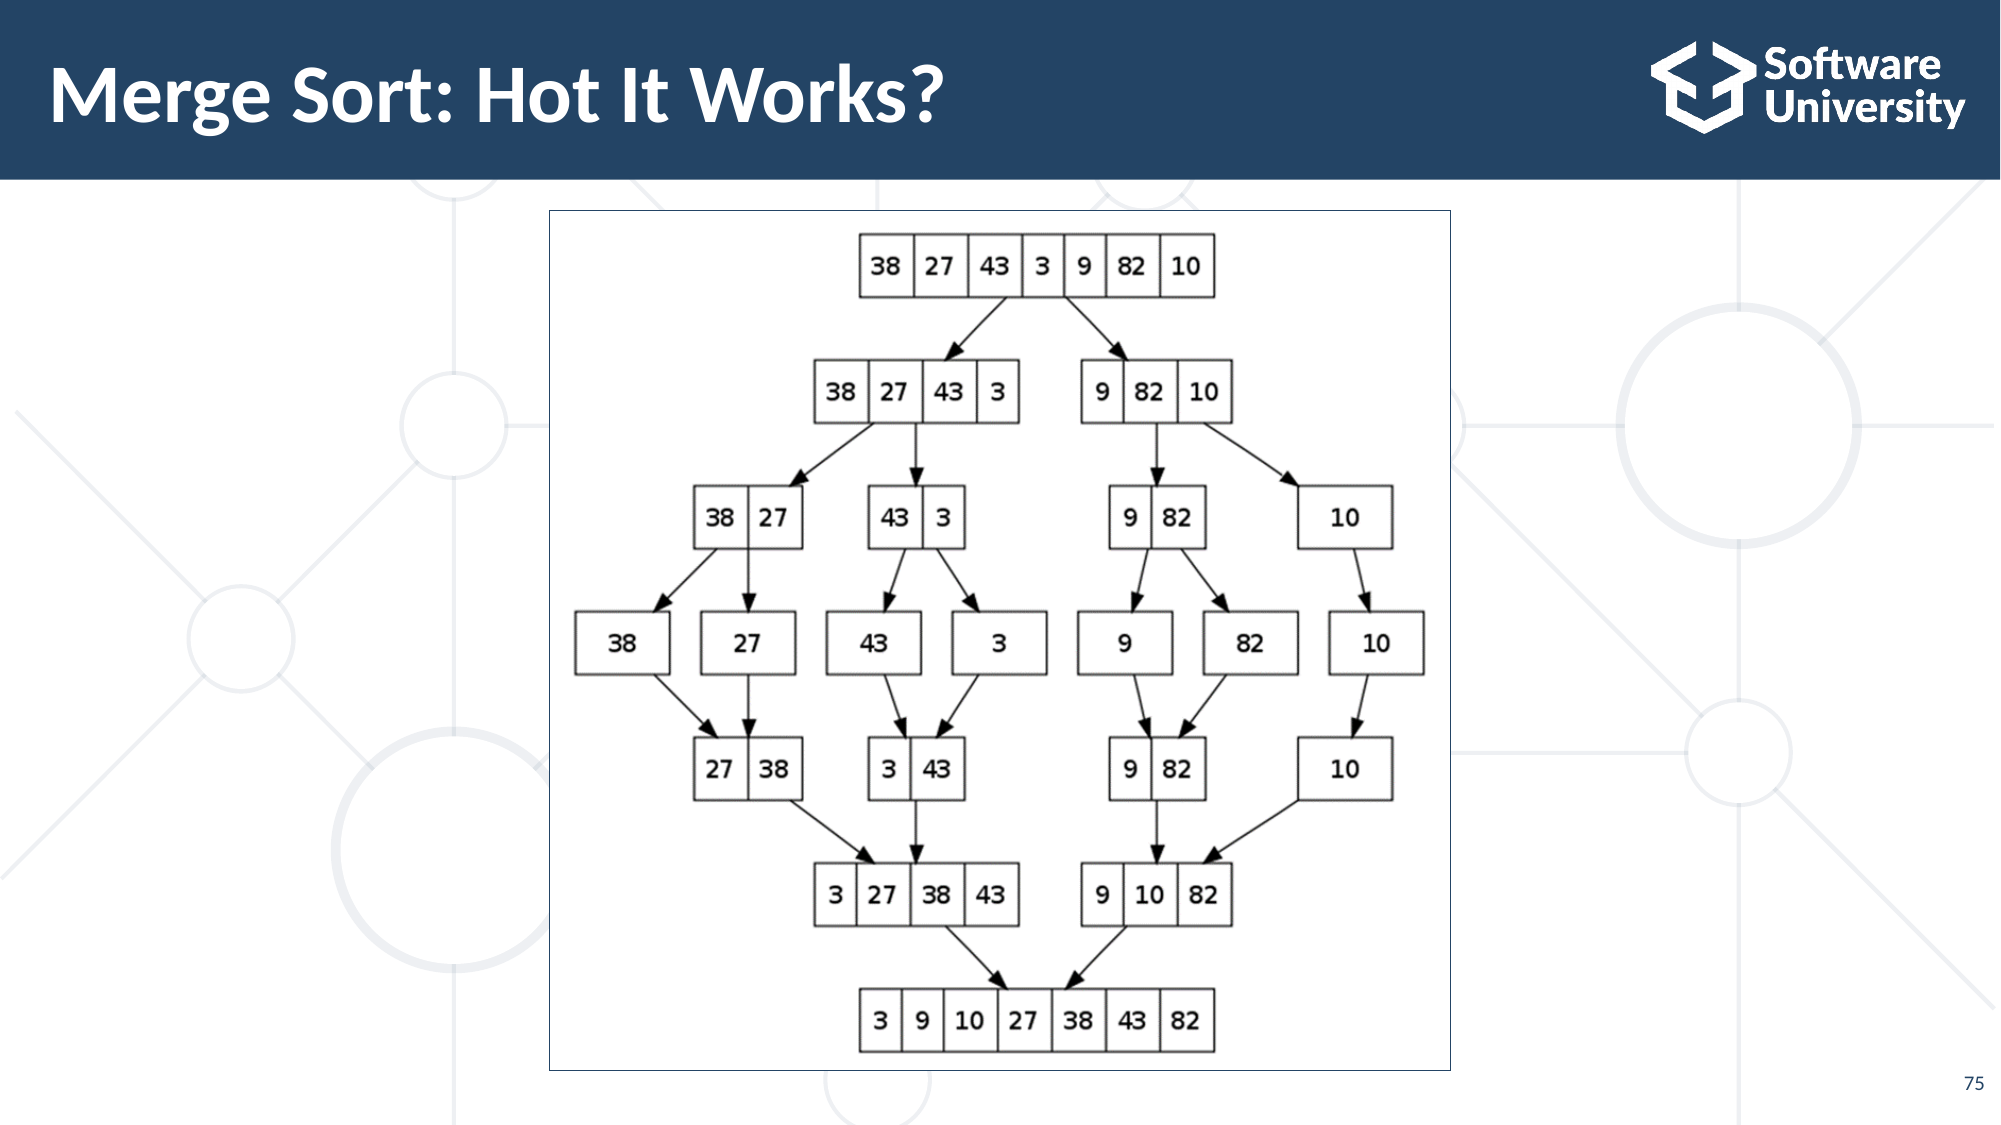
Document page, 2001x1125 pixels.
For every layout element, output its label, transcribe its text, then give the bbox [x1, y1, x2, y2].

title Merge Sort: Hot It Works? [31, 16, 1625, 162]
picture [549, 210, 1451, 1071]
picture [1651, 41, 1966, 134]
slide_number 75 [1929, 1070, 2000, 1103]
